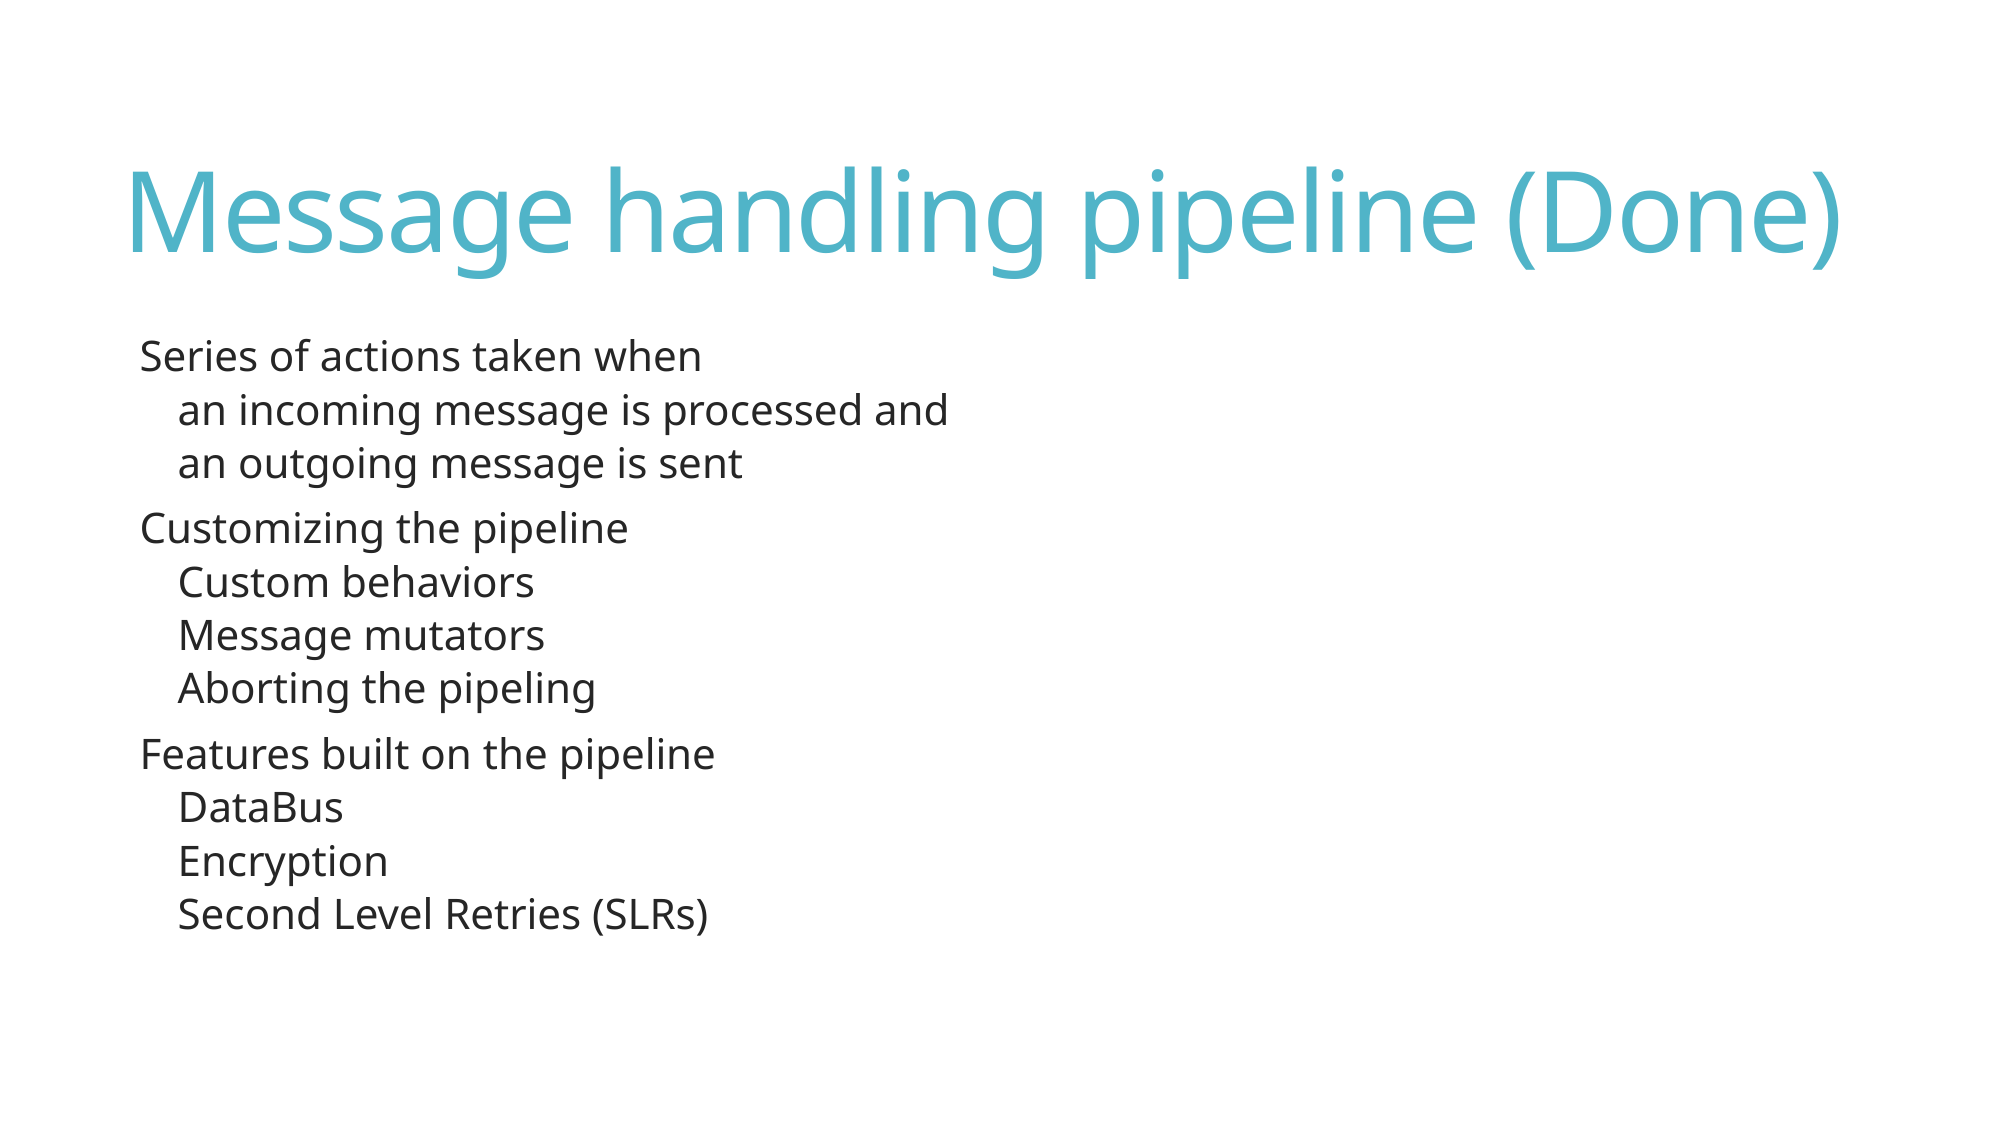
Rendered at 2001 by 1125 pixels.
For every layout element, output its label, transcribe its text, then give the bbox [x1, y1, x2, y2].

title Message handling pipeline (Done) [107, 81, 1875, 354]
list Series of actions taken when an incoming message is processed and an outgoing message is sent Customizing the pipeline Custom behaviors Message mutators Aborting the pipeling Features built on the pipeline DataBus Encryption Second Level Retries (SLRs) [111, 329, 1876, 948]
